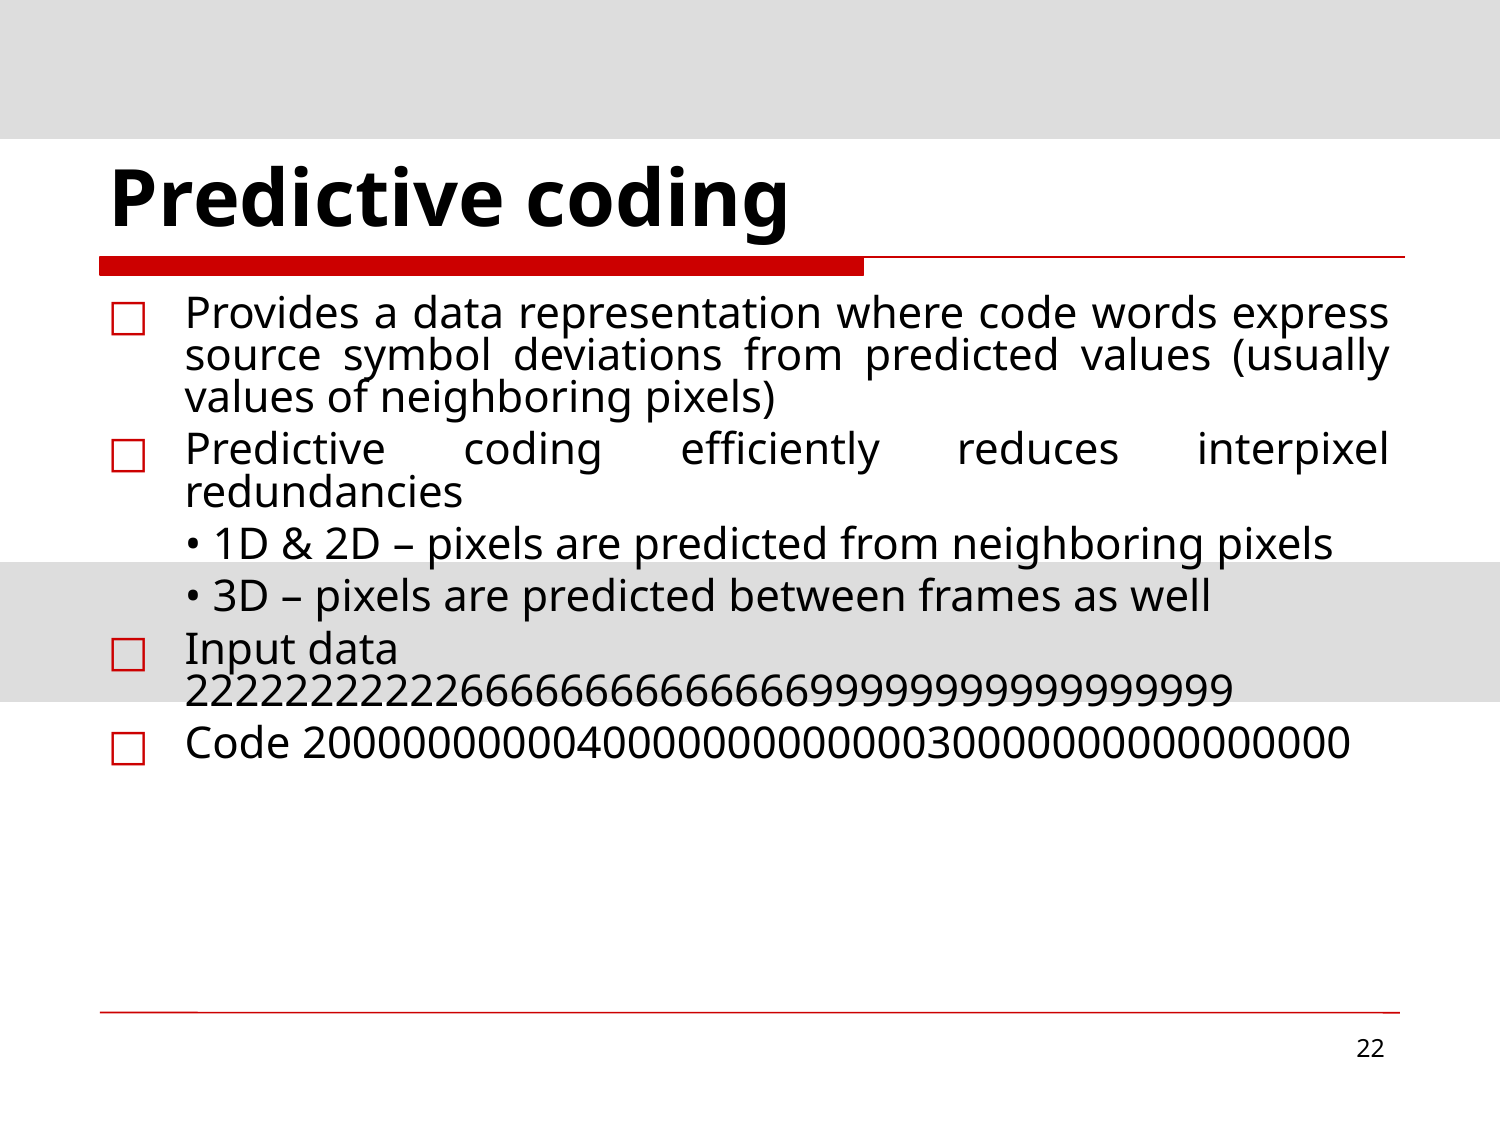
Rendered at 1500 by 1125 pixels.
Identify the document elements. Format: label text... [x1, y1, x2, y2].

picture [0, 0, 1500, 1125]
text_box ‹#› [1074, 1024, 1400, 1103]
list Provides a data representation where code words express source symbol deviations from predicted values (usually values of neighboring pixels)‏ Predictive coding efficiently reduces interpixel redundancies • 1D & 2D – pixels are predicted from neighboring pixels • 3D – pixels are predicted between frames as well Input data 222222222226666666666666699999999999999999 Code 200000000004000000000000030000000000000000 [92, 287, 1406, 988]
title Predictive coding [94, 50, 1407, 250]
